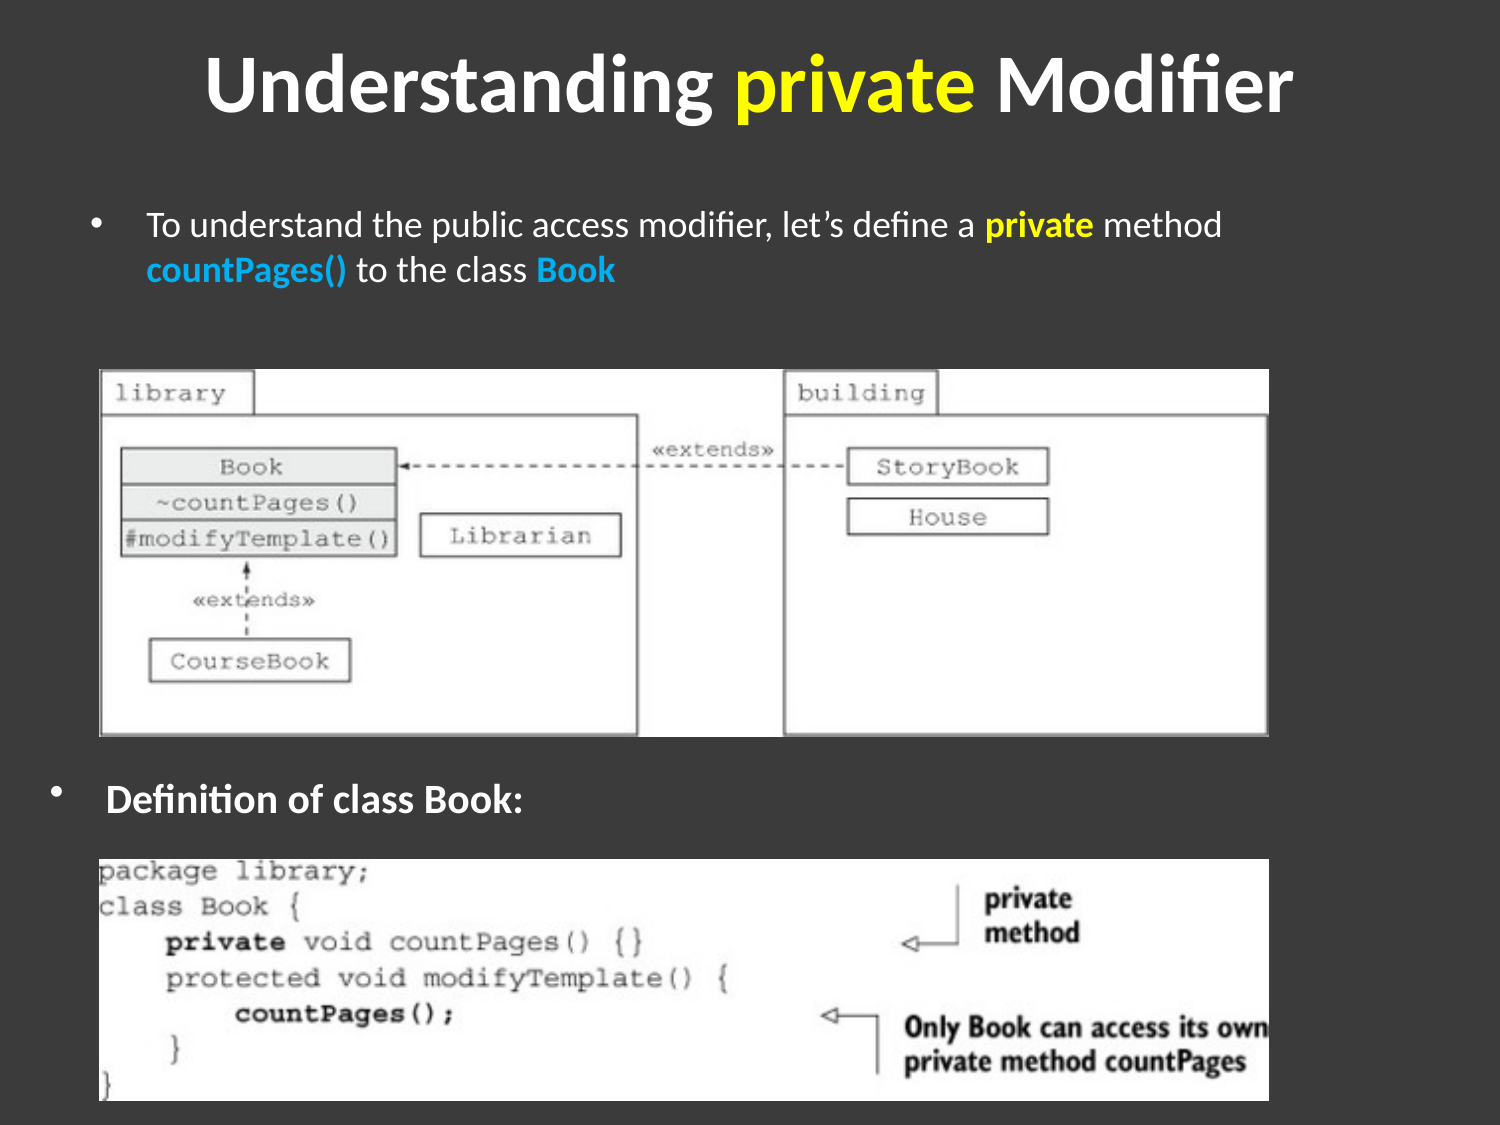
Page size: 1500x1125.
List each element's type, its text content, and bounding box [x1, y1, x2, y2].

text_box Definition of class Book: [34, 764, 1269, 1117]
title Understanding private Modifier [75, 31, 1425, 127]
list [99, 369, 1269, 737]
list To understand the public access modifier, let’s define a private method countPages() to the class Book [75, 192, 1269, 764]
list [99, 859, 1269, 1101]
